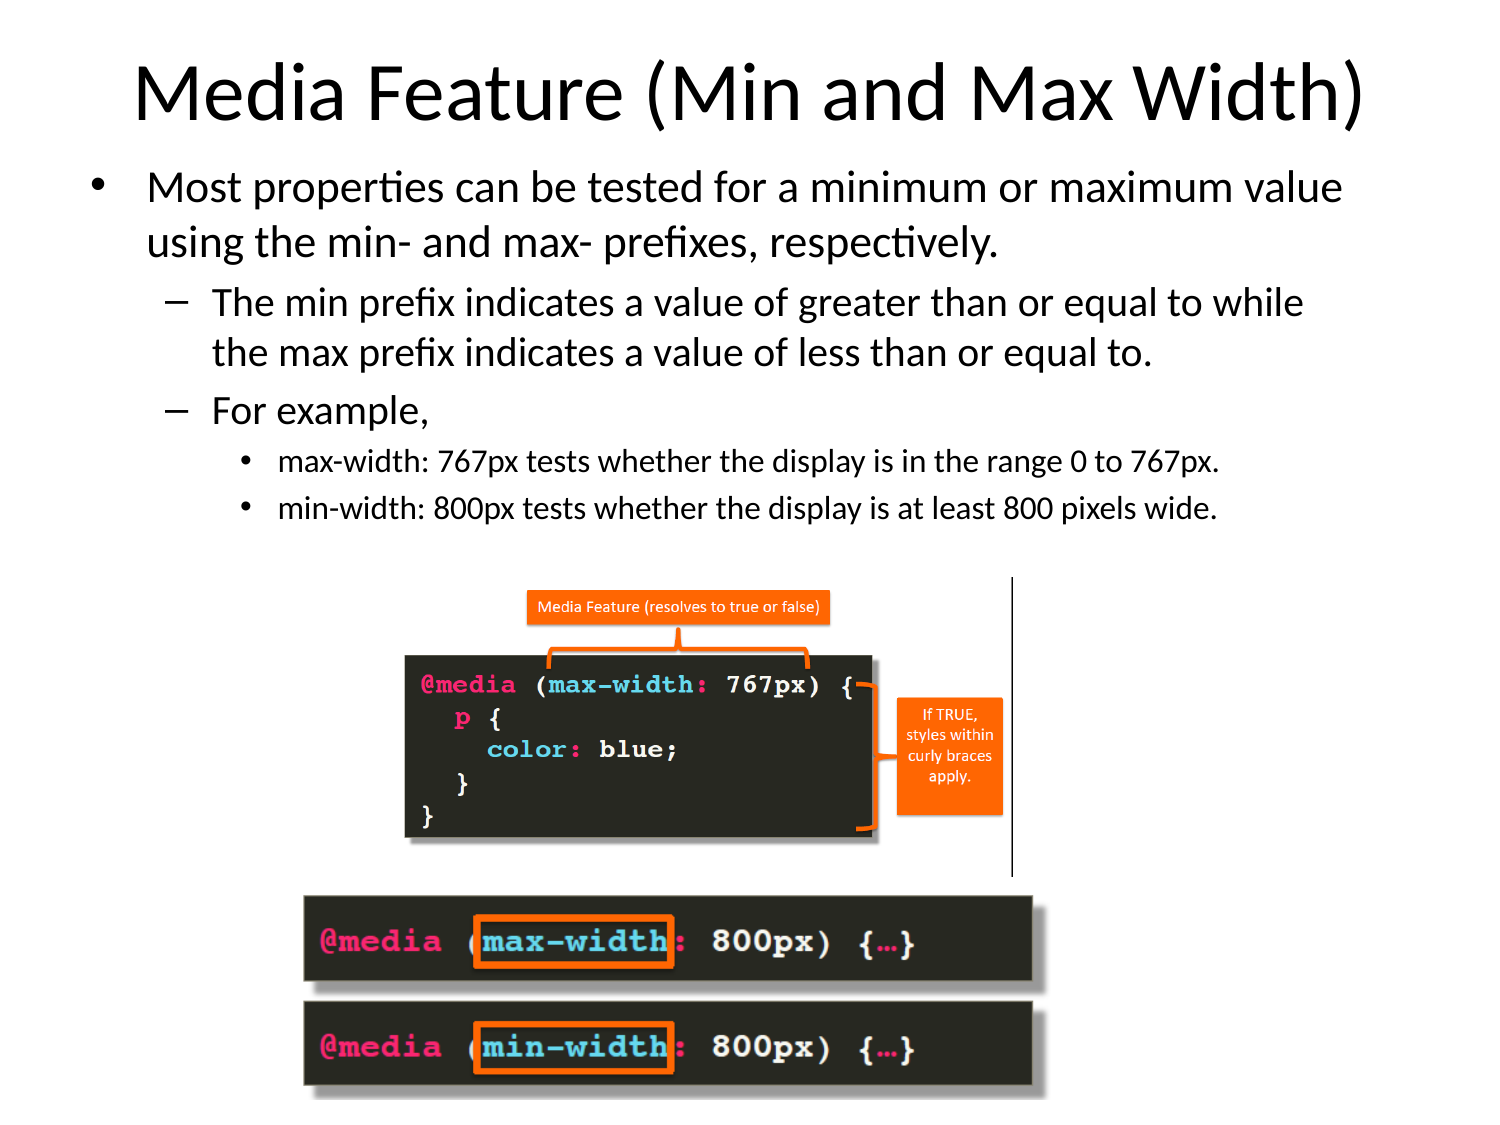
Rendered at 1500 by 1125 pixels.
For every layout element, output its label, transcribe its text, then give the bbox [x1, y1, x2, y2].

picture [387, 577, 1013, 877]
title Media Feature (Min and Max Width) [75, 24, 1425, 148]
picture [287, 879, 1051, 1100]
list Most properties can be tested for a minimum or maximum value using the min- and max- prefixes, respectively. The min prefix indicates a value of greater than or equal to while the max prefix indicates a value of less than or equal to. For example, max-width: 767px tests whether the display is in the range 0 to 767px. min-width: 800px tests whether the display is at least 800 pixels wide. [75, 148, 1425, 588]
